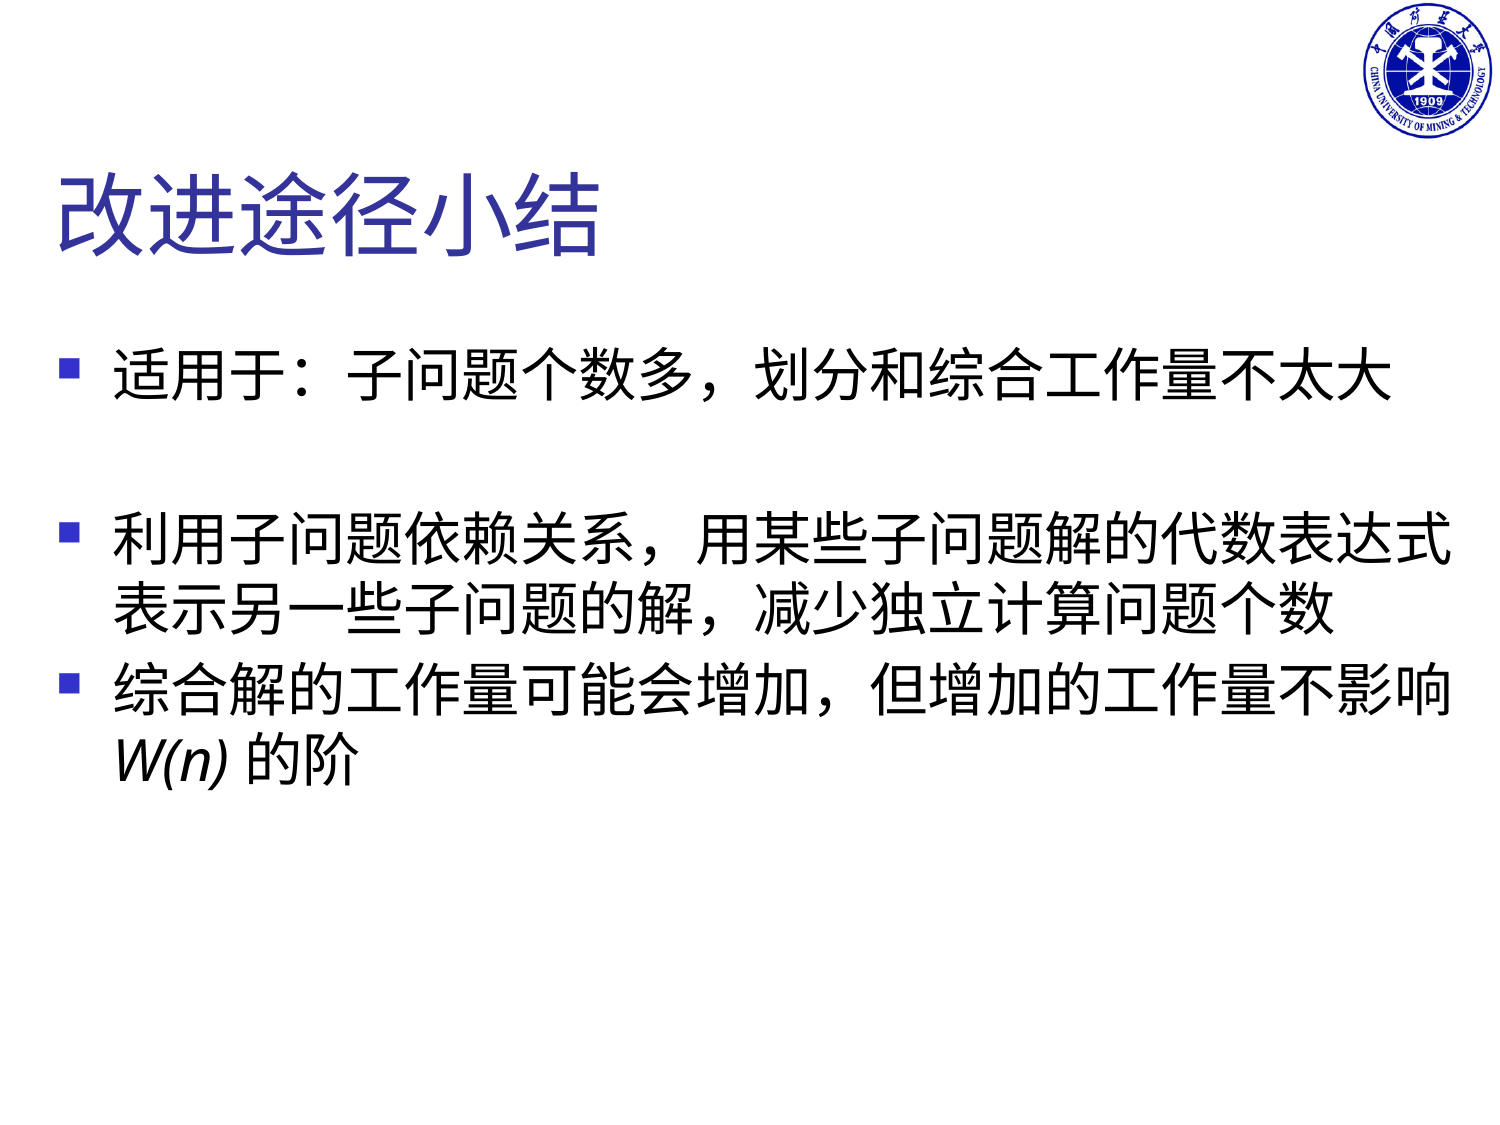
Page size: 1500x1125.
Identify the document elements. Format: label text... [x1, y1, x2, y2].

title 改进途径小结 [39, 35, 1468, 275]
picture [1355, 0, 1500, 141]
